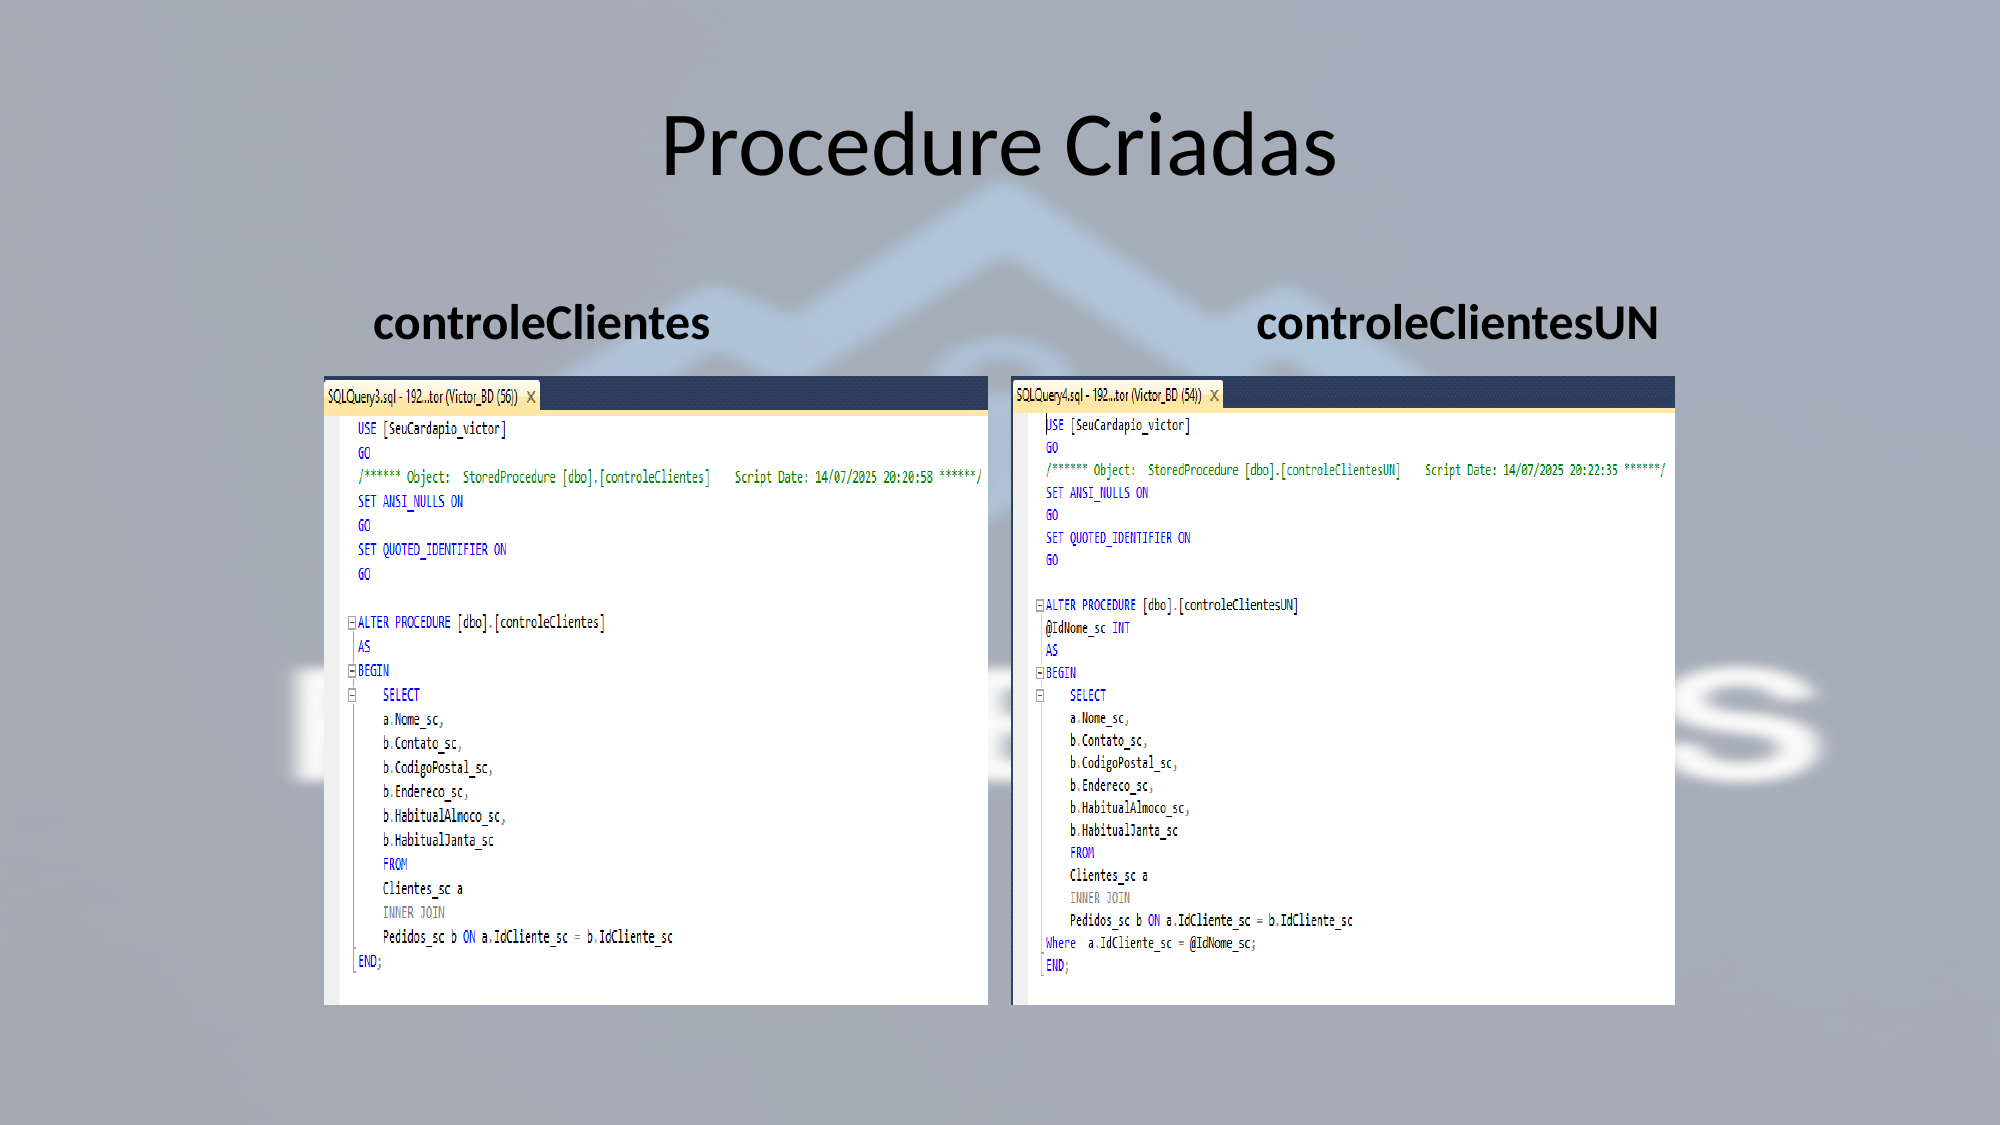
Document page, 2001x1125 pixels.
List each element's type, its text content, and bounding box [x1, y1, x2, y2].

title Procedure Criadas [99, 45, 1900, 233]
list controleClientes [99, 251, 984, 357]
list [324, 375, 988, 1006]
list controleClientesUN [1015, 251, 1900, 357]
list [1011, 375, 1676, 1006]
